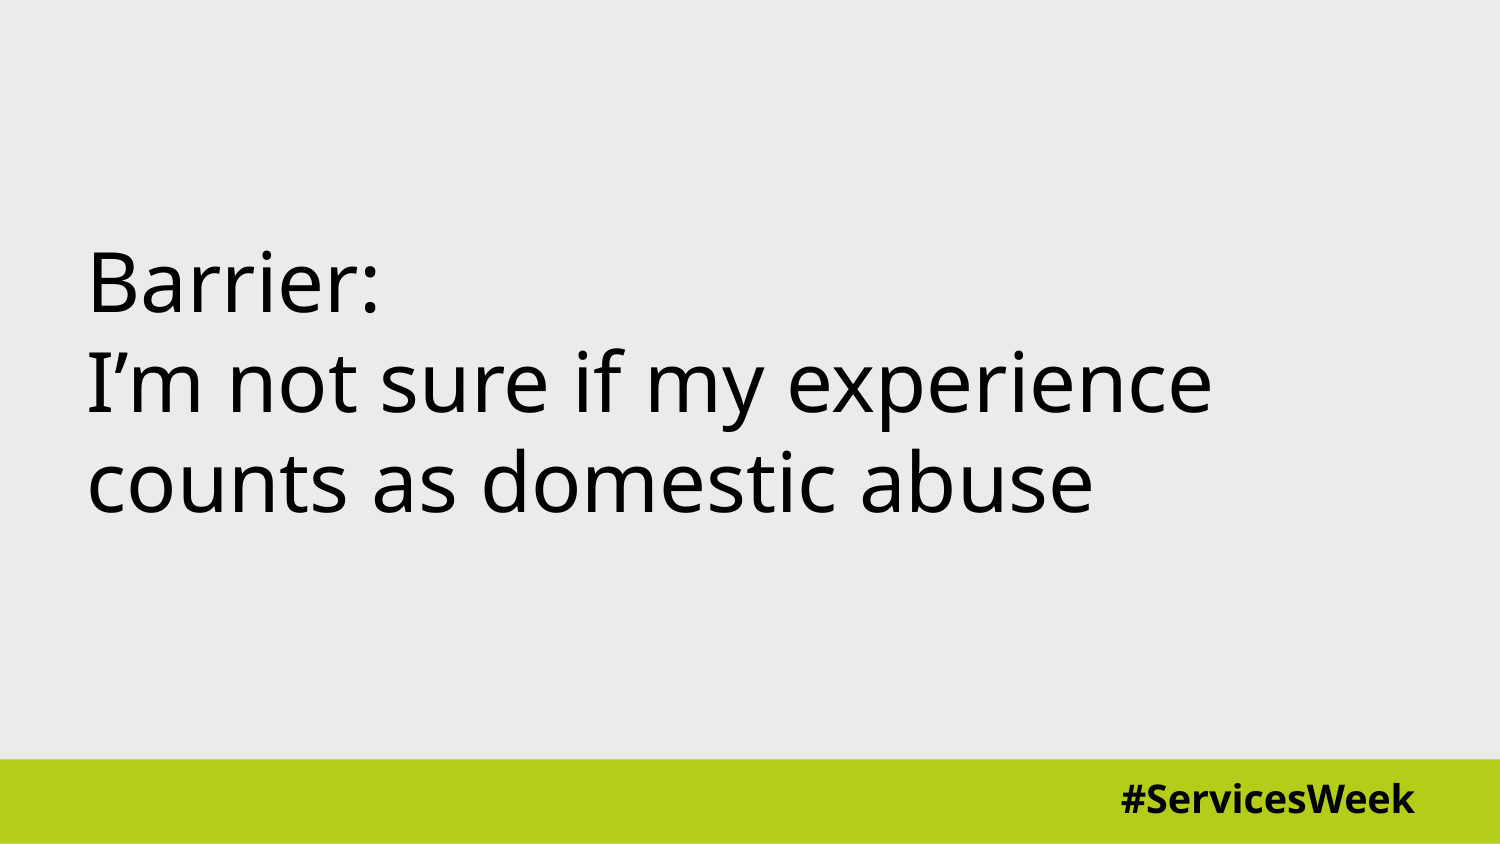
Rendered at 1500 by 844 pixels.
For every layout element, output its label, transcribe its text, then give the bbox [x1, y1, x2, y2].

title Barrier: I’m not sure if my experience counts as domestic abuse [83, 0, 1417, 760]
